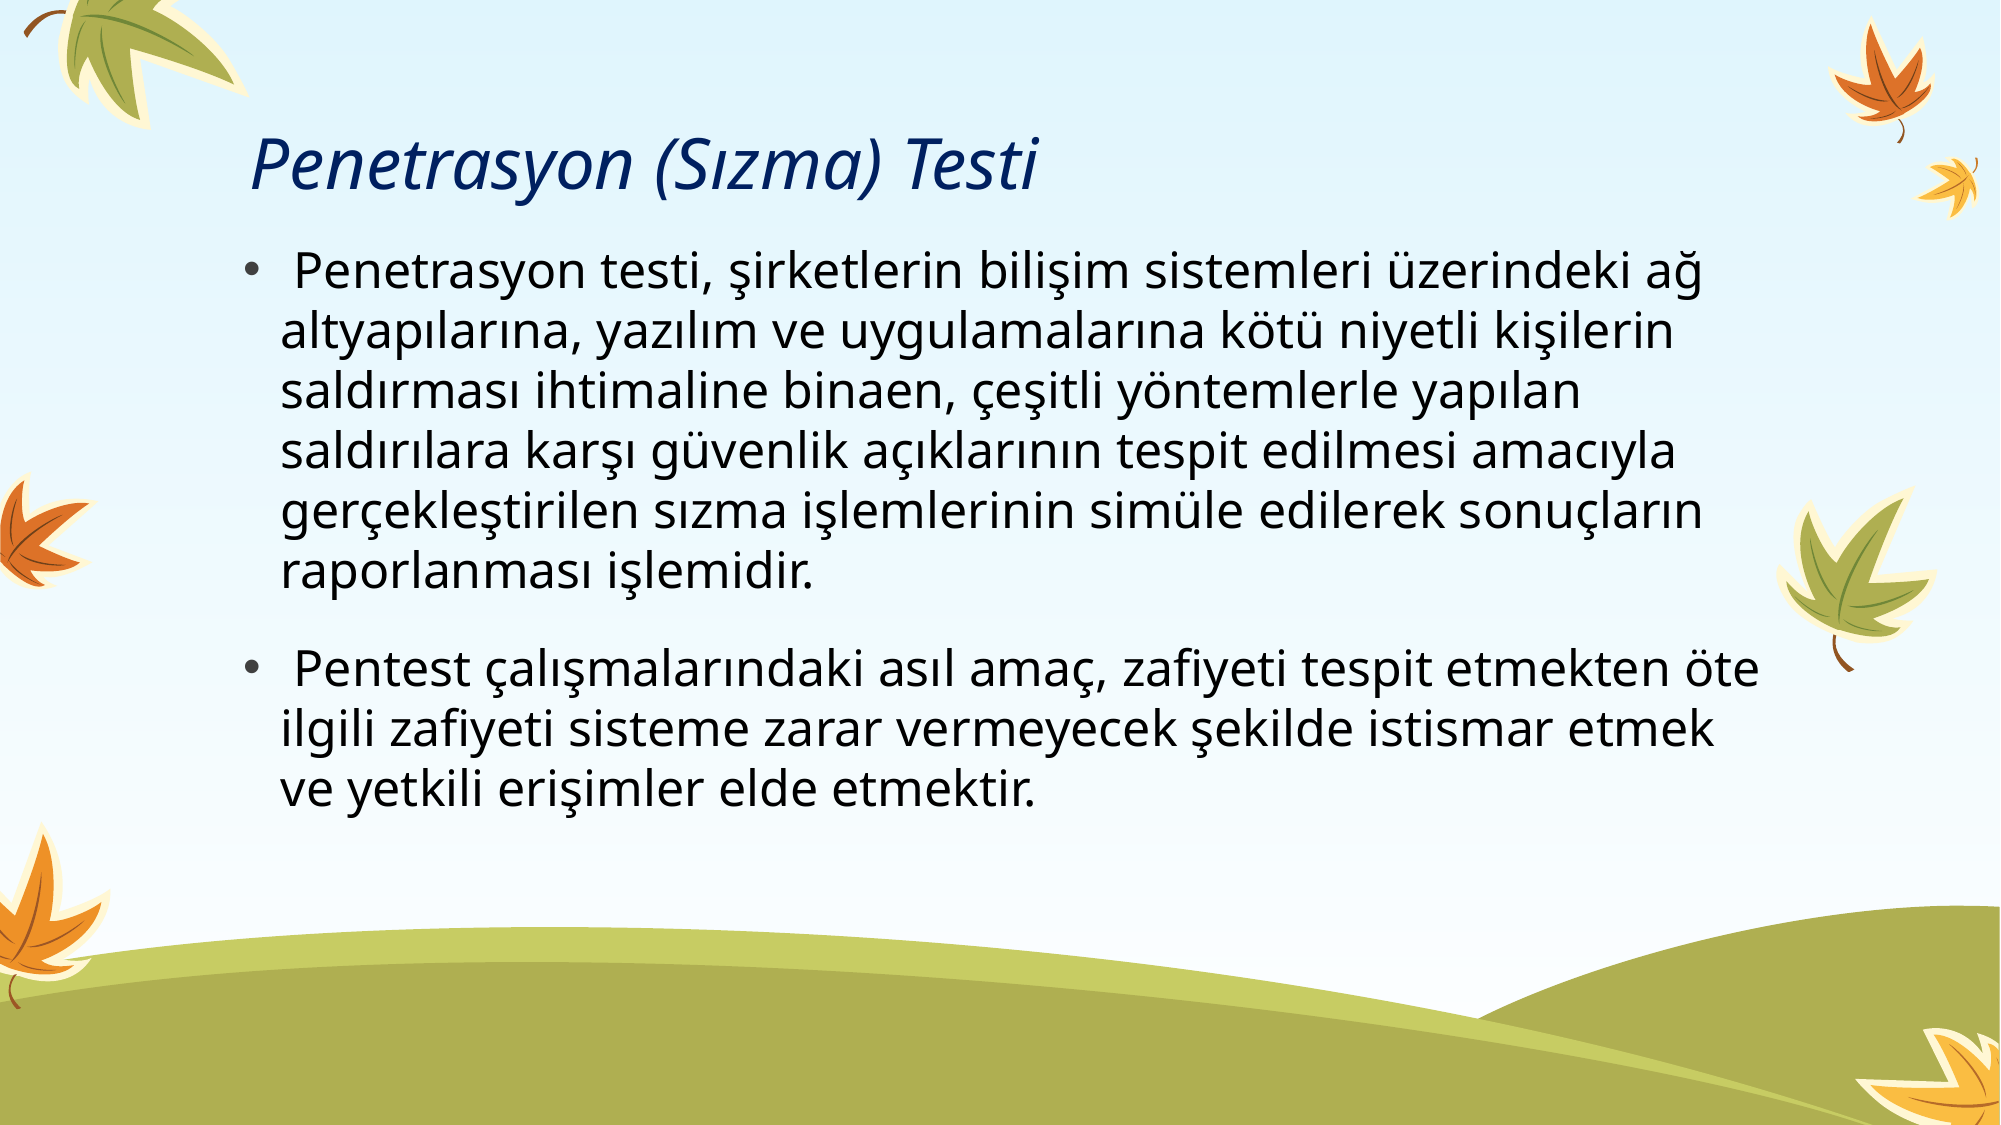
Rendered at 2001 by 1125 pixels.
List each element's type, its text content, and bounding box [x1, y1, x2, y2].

list Penetrasyon testi, şirketlerin bilişim sistemleri üzerindeki ağ altyapılarına, yazılım ve uygulamalarına kötü niyetli kişilerin saldırması ihtimaline binaen, çeşitli yöntemlerle yapılan saldırılara karşı güvenlik açıklarının tespit edilmesi amacıyla gerçekleştirilen sızma işlemlerinin simüle edilerek sonuçların raporlanması işlemidir. Pentest çalışmalarındaki asıl amaç, zafiyeti tespit etmekten öte ilgili zafiyeti sisteme zarar vermeyecek şekilde istismar etmek ve yetkili erişimler elde etmektir. [220, 231, 1780, 1014]
title Penetrasyon (Sızma) Testi [234, 31, 1763, 213]
